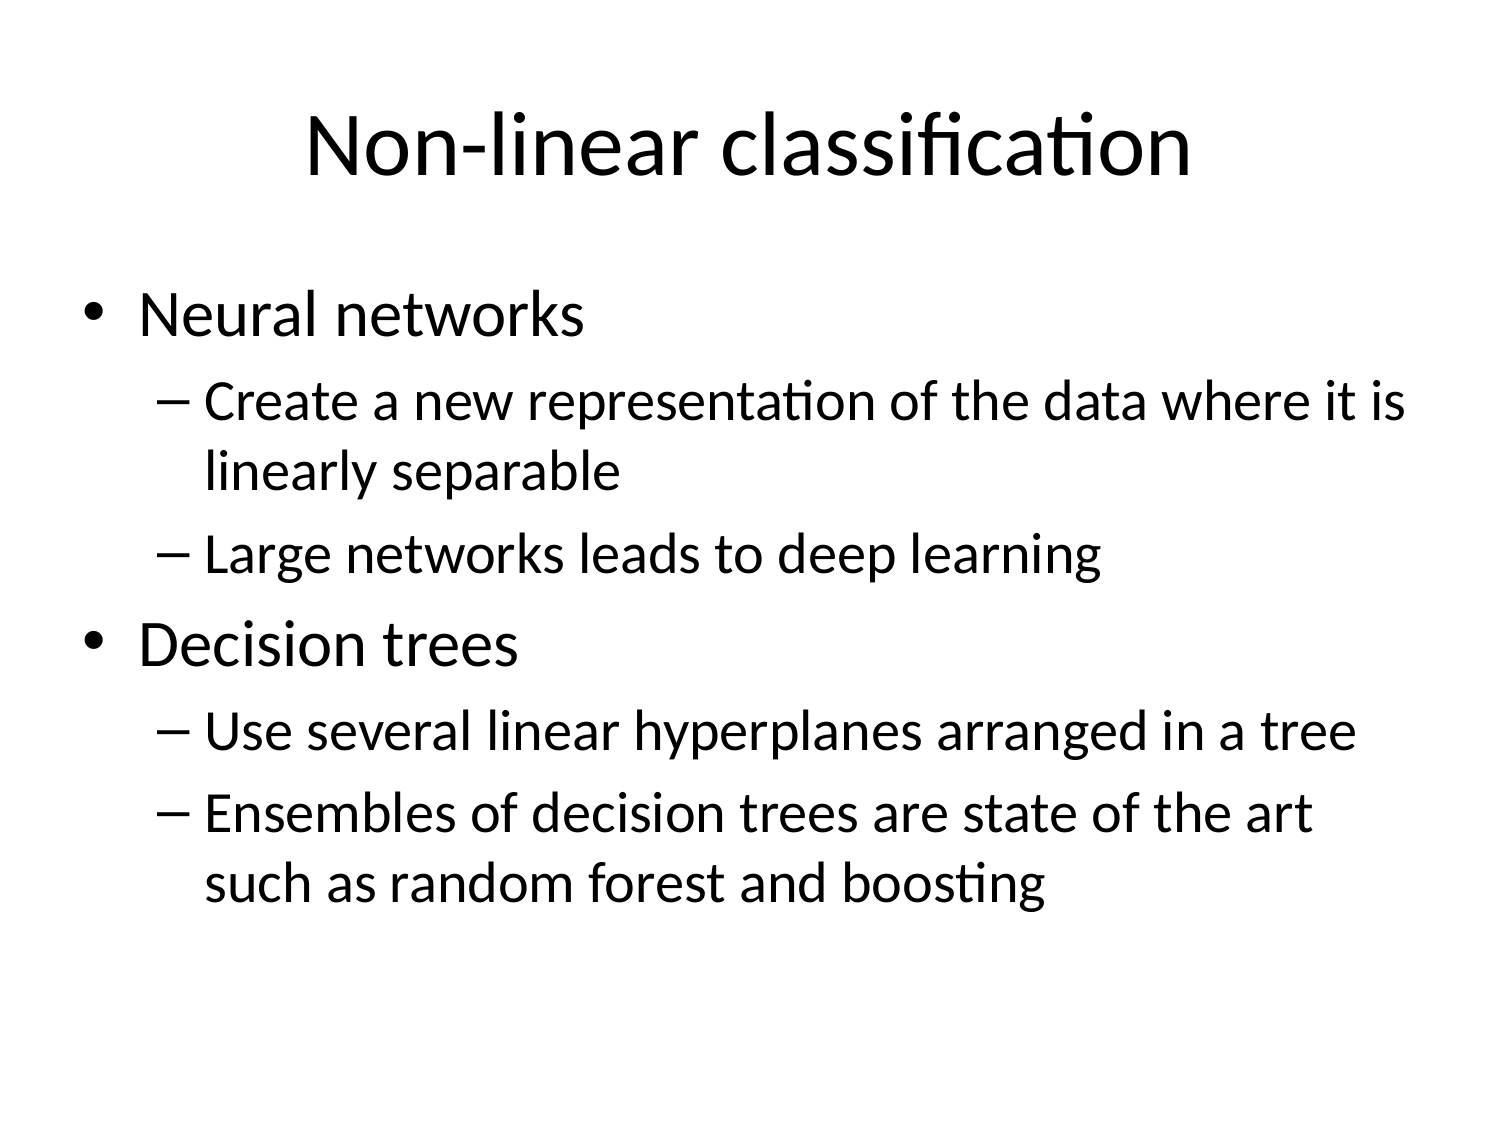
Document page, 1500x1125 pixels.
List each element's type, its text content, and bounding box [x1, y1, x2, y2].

list Neural networks Create a new representation of the data where it is linearly separable Large networks leads to deep learning Decision trees Use several linear hyperplanes arranged in a tree Ensembles of decision trees are state of the art such as random forest and boosting [74, 261, 1426, 1006]
title Non-linear classification [74, 44, 1426, 234]
